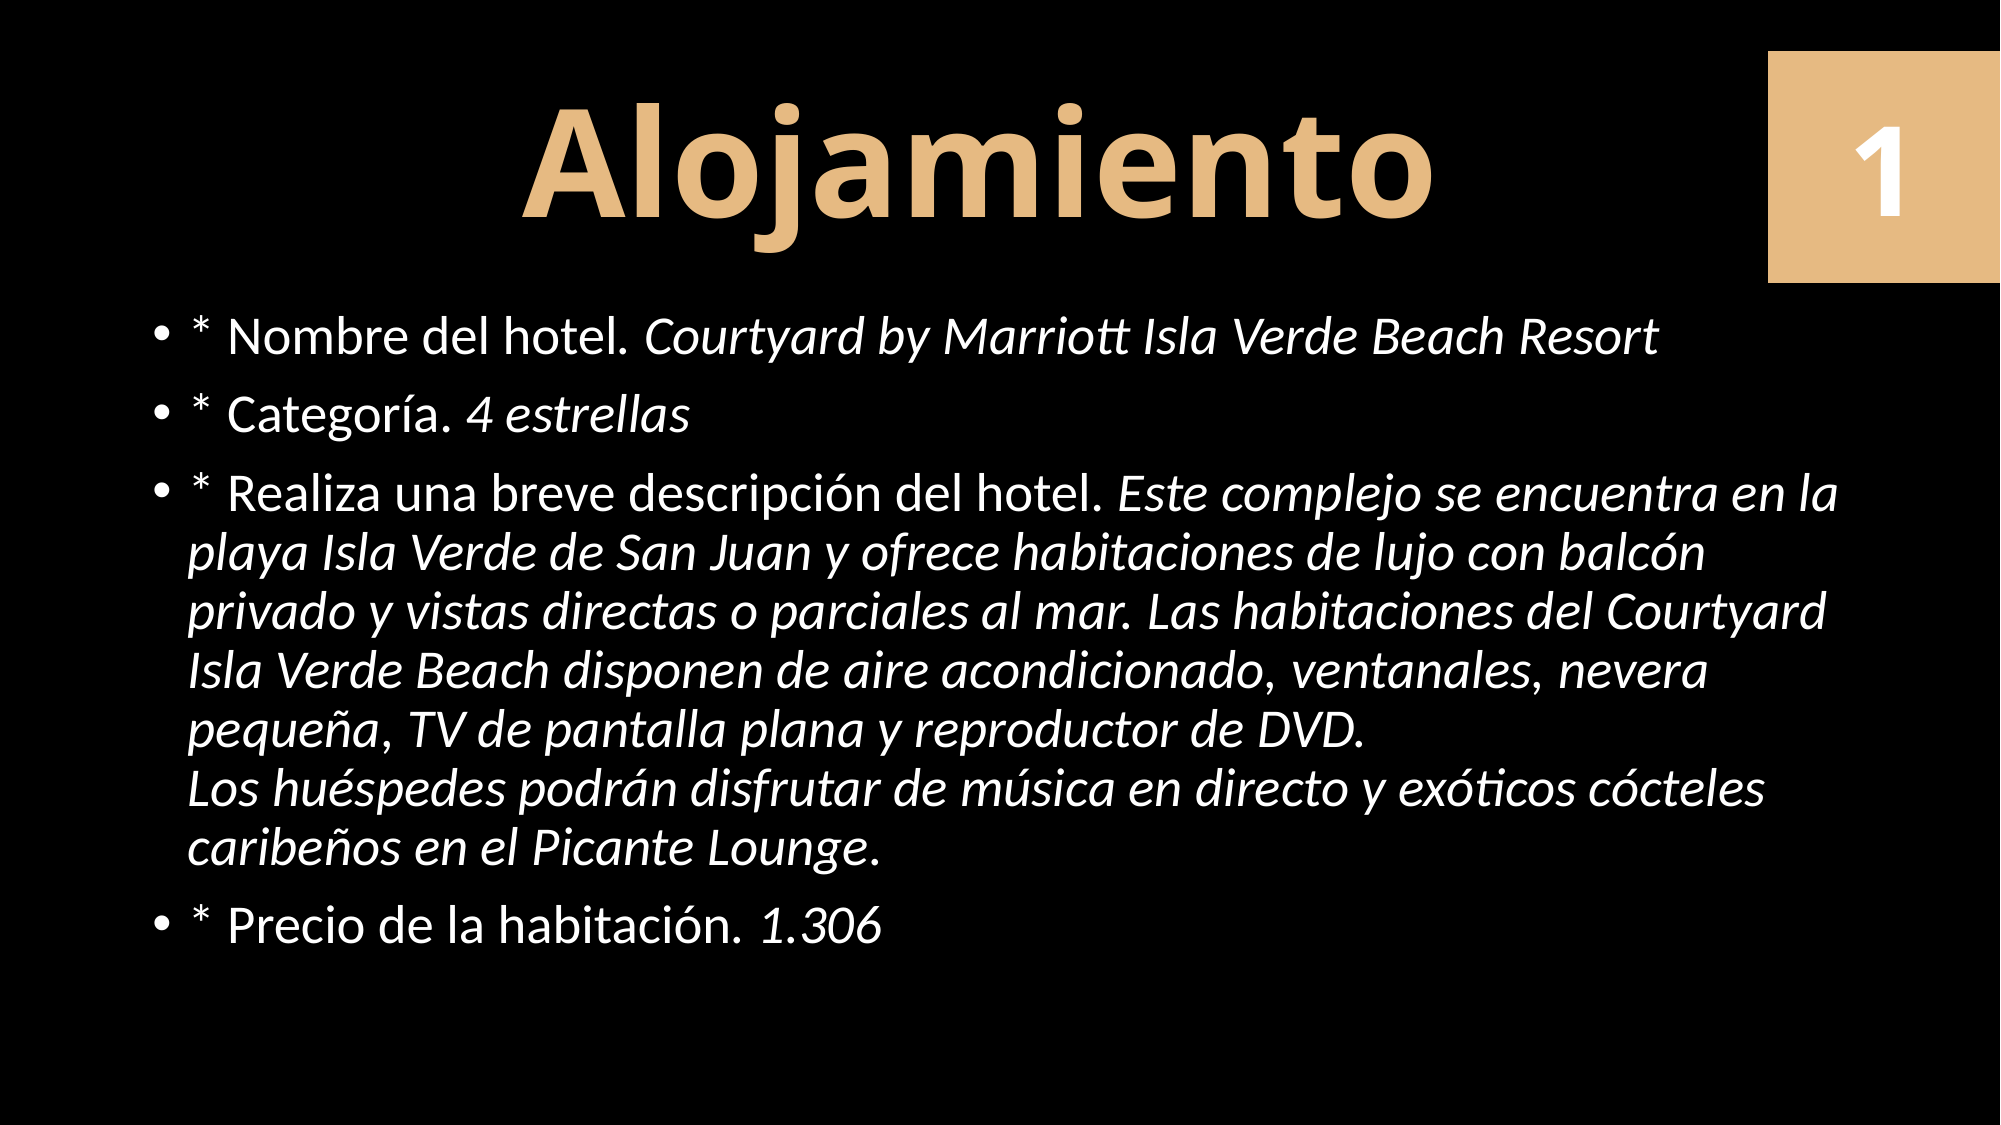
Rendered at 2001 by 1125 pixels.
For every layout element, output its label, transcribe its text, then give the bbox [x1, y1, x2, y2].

list * Nombre del hotel. Courtyard by Marriott Isla Verde Beach Resort * Categoría. 4 estrellas * Realiza una breve descripción del hotel. Este complejo se encuentra en la playa Isla Verde de San Juan y ofrece habitaciones de lujo con balcón privado y vistas directas o parciales al mar. Las habitaciones del Courtyard Isla Verde Beach disponen de aire acondicionado, ventanales, nevera pequeña, TV de pantalla plana y reproductor de DVD. Los huéspedes podrán disfrutar de música en directo y exóticos cócteles caribeños en el Picante Lounge. * Precio de la habitación. 1.306 [137, 299, 1863, 1014]
text_box 1 [1768, 51, 2000, 283]
title Alojamiento [137, 59, 1768, 278]
